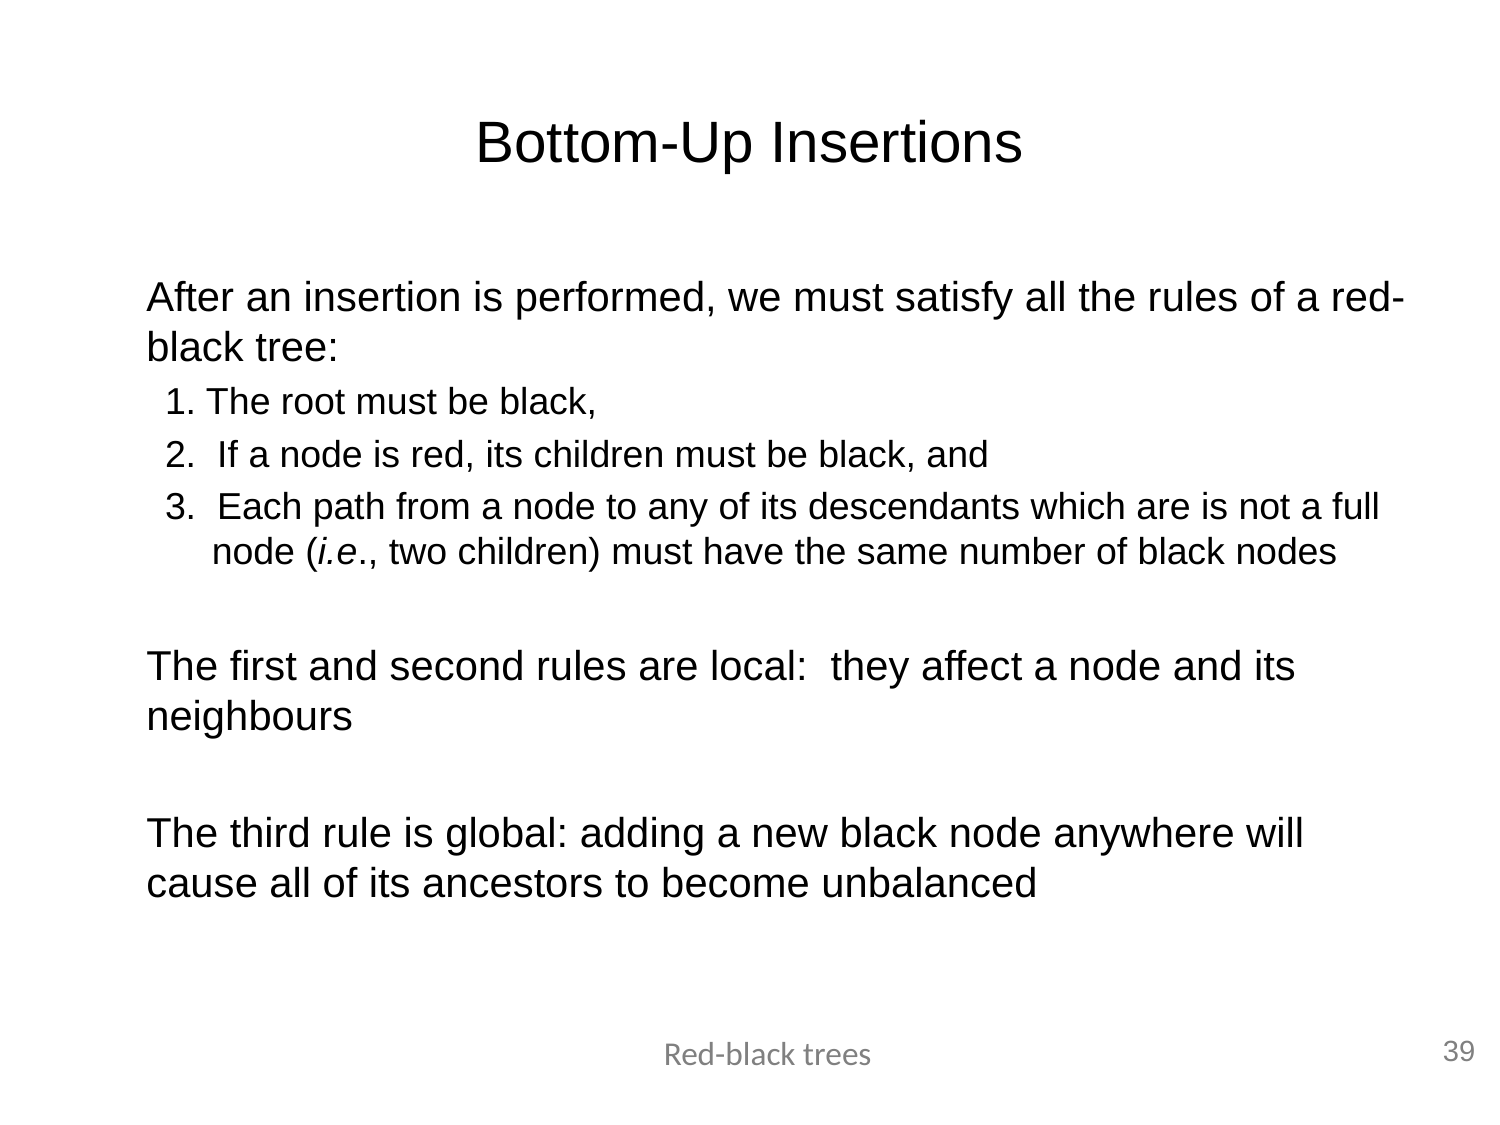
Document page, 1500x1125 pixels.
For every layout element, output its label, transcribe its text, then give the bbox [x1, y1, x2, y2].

title Bottom-Up Insertions [74, 44, 1426, 233]
list After an insertion is performed, we must satisfy all the rules of a red-black tree: 1. The root must be black, 2. If a node is red, its children must be black, and 3. Each path from a node to any of its descendants which are is not a full node (i.e., two children) must have the same number of black nodes The first and second rules are local: they affect a node and its neighbours The third rule is global: adding a new black node anywhere will cause all of its ancestors to become unbalanced [74, 262, 1426, 1006]
